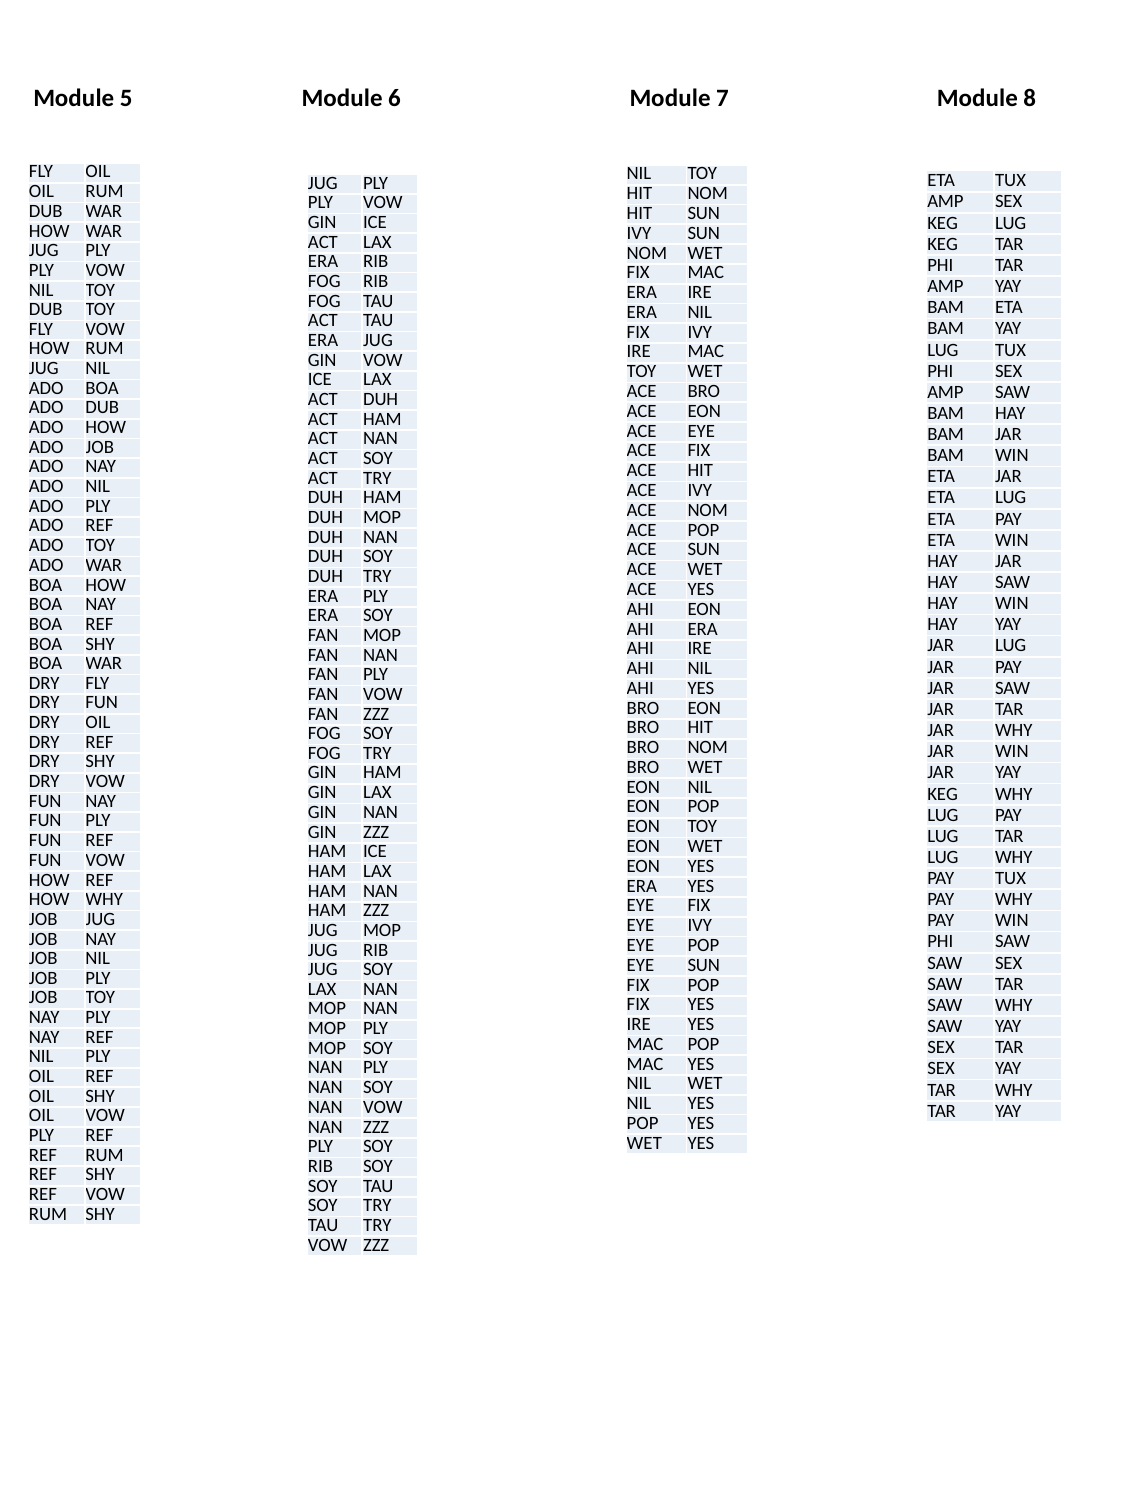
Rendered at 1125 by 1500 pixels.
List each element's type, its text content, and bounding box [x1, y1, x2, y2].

table_cell MAC [627, 1056, 686, 1074]
table_cell JAR [927, 763, 993, 783]
table_cell TOY [627, 364, 686, 382]
text_box Module 7 [614, 74, 754, 119]
table_cell BAM [927, 319, 993, 339]
table_cell ACE [627, 463, 686, 481]
table_cell EON [687, 601, 747, 619]
table_cell NIL [29, 282, 84, 300]
table_cell YES [687, 1135, 747, 1153]
table_cell IVY [687, 324, 747, 342]
table_cell DUH [308, 509, 361, 527]
table_cell MOP [363, 922, 417, 940]
table_cell FIX [687, 443, 747, 461]
table_cell ACT [308, 234, 361, 252]
table_cell HAM [308, 903, 361, 921]
table_cell SAW [927, 1017, 993, 1036]
table_cell JUG [29, 361, 84, 379]
table_cell ERA [308, 332, 361, 350]
table_cell POP [687, 1036, 747, 1054]
table_cell JOB [29, 931, 84, 949]
table_cell VOW [363, 686, 417, 704]
table_cell TAU [363, 313, 417, 331]
table_cell PAY [995, 658, 1061, 677]
table_cell WIN [995, 594, 1061, 614]
table_cell NIL [86, 951, 140, 969]
table_cell RIB [363, 942, 417, 960]
table_cell SOY [308, 1198, 361, 1216]
table_cell VOW [363, 1099, 417, 1117]
table_cell NOM [687, 740, 747, 758]
table_cell WHY [86, 892, 140, 910]
table_cell NAN [363, 1001, 417, 1019]
table_cell PLY [86, 498, 140, 516]
table_cell TAR [995, 827, 1061, 846]
table_cell KEG [927, 784, 993, 804]
table_cell RUM [86, 1147, 140, 1165]
table_cell ACE [627, 383, 686, 401]
table_header FLY [29, 164, 84, 182]
table_cell NIL [86, 479, 140, 497]
table_cell ACE [627, 423, 686, 441]
table_cell RUM [86, 184, 140, 202]
table_cell EON [627, 858, 686, 876]
table_cell DUH [308, 490, 361, 508]
table_cell ACT [308, 450, 361, 468]
table_cell TAU [363, 1178, 417, 1196]
table_cell KEG [927, 214, 993, 233]
table_cell ETA [995, 298, 1061, 318]
table_cell FIX [627, 977, 686, 995]
table_cell ADO [29, 400, 84, 418]
table_cell EYE [627, 918, 686, 936]
table_cell NOM [687, 502, 747, 520]
table_cell REF [86, 1128, 140, 1145]
table_cell TOY [86, 990, 140, 1008]
table_cell JOB [29, 990, 84, 1008]
table_cell ICE [363, 214, 417, 232]
table_cell SAW [927, 954, 993, 973]
table_cell SEX [995, 193, 1061, 212]
table_cell REF [86, 1069, 140, 1086]
table_cell HOW [86, 577, 140, 595]
table_cell JUG [363, 332, 417, 350]
table_cell POP [627, 1115, 686, 1133]
table_cell PLY [363, 588, 417, 606]
table_cell AHI [627, 641, 686, 659]
table_cell ADO [29, 420, 84, 438]
table_cell POP [687, 977, 747, 995]
table_cell HAM [308, 883, 361, 901]
table_cell SAW [927, 996, 993, 1015]
table_cell EON [627, 838, 686, 856]
table_cell VOW [86, 262, 140, 280]
table_cell TAR [995, 1038, 1061, 1058]
table_cell FLY [29, 321, 84, 339]
table_cell ERA [627, 878, 686, 896]
table_cell REF [29, 1187, 84, 1204]
table_cell REF [86, 1029, 140, 1047]
table_cell BRO [687, 383, 747, 401]
table_cell GIN [308, 804, 361, 822]
table_cell NIL [86, 361, 140, 379]
table_cell HAY [927, 573, 993, 592]
table_cell POP [687, 937, 747, 955]
table_header PLY [363, 175, 417, 193]
table_cell JUG [308, 922, 361, 940]
table_cell LAX [363, 234, 417, 252]
table_cell ACE [627, 403, 686, 421]
table_cell BRO [627, 740, 686, 758]
table_cell NOM [687, 186, 747, 204]
table_cell SAW [995, 679, 1061, 698]
table_cell ERA [308, 588, 361, 606]
table_cell NAN [308, 1060, 361, 1078]
table_cell ACT [308, 470, 361, 488]
table_cell MAC [687, 344, 747, 362]
table_cell VOW [86, 1108, 140, 1126]
table_cell YAY [995, 277, 1061, 296]
table_cell SUN [687, 957, 747, 975]
table_cell ACE [627, 581, 686, 599]
table_cell ADO [29, 557, 84, 575]
table_cell BOA [29, 616, 84, 634]
table_cell NAN [363, 529, 417, 547]
table_cell ERA [308, 254, 361, 272]
table_cell PAY [927, 911, 993, 931]
table_cell HAY [927, 594, 993, 614]
table_cell ZZZ [363, 824, 417, 842]
table_cell GIN [308, 214, 361, 232]
table_cell LAX [363, 863, 417, 881]
table_cell JAR [927, 636, 993, 656]
table_cell MAC [687, 265, 747, 283]
table_cell BOA [29, 597, 84, 615]
table_cell FOG [308, 293, 361, 311]
table_cell SEX [995, 954, 1061, 973]
table_cell NAN [363, 647, 417, 665]
table_cell JAR [995, 552, 1061, 571]
table_cell RUM [86, 341, 140, 359]
table_cell MOP [308, 1021, 361, 1039]
table_cell SHY [86, 636, 140, 654]
table_cell WHY [995, 890, 1061, 910]
table_cell YAY [995, 1059, 1061, 1079]
table_cell HOW [29, 341, 84, 359]
table_cell HOW [86, 420, 140, 438]
table_cell BAM [927, 446, 993, 466]
table_cell IVY [627, 225, 686, 243]
table_cell SOY [363, 450, 417, 468]
table_cell IVY [687, 918, 747, 936]
table_cell FIX [627, 997, 686, 1015]
table_cell TRY [363, 470, 417, 488]
table_cell SAW [927, 975, 993, 994]
text_box Module 8 [922, 74, 1061, 119]
table_cell LAX [363, 785, 417, 803]
table_cell RIB [308, 1158, 361, 1176]
table_cell ZZZ [363, 1237, 417, 1255]
table_cell SHY [86, 1167, 140, 1185]
table_cell WET [687, 245, 747, 263]
table_cell TOY [86, 282, 140, 300]
table_cell PAY [995, 806, 1061, 825]
table_cell WET [627, 1135, 686, 1153]
table_cell SOY [363, 549, 417, 567]
table_cell WIN [995, 531, 1061, 550]
table_cell FAN [308, 706, 361, 724]
table_cell FUN [29, 833, 84, 851]
table_cell MOP [308, 1001, 361, 1019]
table_cell YES [687, 1056, 747, 1074]
table_cell SOY [363, 1139, 417, 1157]
text_box Module 5 [18, 74, 158, 119]
table_cell HIT [687, 720, 747, 738]
table_cell MOP [308, 1040, 361, 1058]
table_cell PAY [927, 869, 993, 888]
table_cell REF [86, 734, 140, 752]
table_cell ADO [29, 479, 84, 497]
table_cell JOB [29, 970, 84, 988]
table_cell TAR [995, 700, 1061, 719]
table_cell VOW [363, 195, 417, 213]
table_cell ADO [29, 498, 84, 516]
table_cell LUG [927, 341, 993, 360]
table_cell JOB [86, 439, 140, 457]
table_cell TUX [995, 341, 1061, 360]
table_cell TRY [363, 745, 417, 763]
table_cell FOG [308, 273, 361, 291]
table_cell HAY [927, 552, 993, 571]
table_cell EON [627, 819, 686, 837]
table_cell HAM [363, 490, 417, 508]
table_cell ICE [308, 372, 361, 390]
table_cell ADO [29, 518, 84, 536]
table_cell HAY [927, 615, 993, 635]
table_cell NAN [363, 804, 417, 822]
table_cell VOW [86, 1187, 140, 1204]
table_cell WHY [995, 784, 1061, 804]
table_cell LUG [995, 636, 1061, 656]
table_cell ACE [627, 561, 686, 580]
table_cell NAN [363, 883, 417, 901]
table_cell TAR [927, 1102, 993, 1121]
table_cell AMP [927, 383, 993, 402]
table_cell TRY [363, 1198, 417, 1216]
table_cell ZZZ [363, 903, 417, 921]
table_cell NIL [687, 660, 747, 678]
table_cell HIT [627, 205, 686, 223]
table_cell ACE [627, 443, 686, 461]
table_cell NAN [308, 1099, 361, 1117]
table_cell HOW [29, 892, 84, 910]
table_cell SOY [363, 1040, 417, 1058]
table_cell HAM [308, 844, 361, 862]
table_cell DRY [29, 695, 84, 713]
table_cell PAY [927, 890, 993, 910]
table_cell PLY [86, 1010, 140, 1027]
table_cell SOY [363, 962, 417, 980]
table_cell YAY [995, 763, 1061, 783]
table_cell SEX [927, 1059, 993, 1079]
table_cell SOY [363, 608, 417, 626]
table_cell SEX [927, 1038, 993, 1058]
table_cell HAM [363, 411, 417, 429]
table_cell TOY [86, 538, 140, 556]
table_cell YES [687, 1017, 747, 1035]
table_cell JAR [995, 467, 1061, 487]
table_cell RUM [29, 1206, 84, 1224]
table_cell ERA [308, 608, 361, 626]
table_cell JAR [995, 425, 1061, 444]
table_cell YES [687, 878, 747, 896]
table_cell ETA [927, 510, 993, 529]
table_cell TOY [687, 819, 747, 837]
table_cell BRO [627, 720, 686, 738]
table_cell AHI [627, 621, 686, 639]
table_cell NAY [86, 459, 140, 477]
table_cell BOA [86, 380, 140, 398]
table_cell YAY [995, 1102, 1061, 1121]
table_cell VOW [86, 774, 140, 792]
table_cell DRY [29, 754, 84, 772]
table_cell YAY [995, 319, 1061, 339]
table_cell ACE [627, 502, 686, 520]
table_cell EYE [687, 423, 747, 441]
table_cell ADO [29, 380, 84, 398]
table_cell ACT [308, 411, 361, 429]
table_cell JUG [29, 243, 84, 261]
table_cell YAY [995, 1017, 1061, 1036]
table_cell WHY [995, 1080, 1061, 1100]
table_cell FIX [687, 898, 747, 916]
table_cell EON [687, 700, 747, 718]
table_cell WIN [995, 446, 1061, 466]
table_cell ZZZ [363, 1119, 417, 1137]
table_cell LUG [927, 848, 993, 867]
table_cell DUB [29, 203, 84, 221]
table_cell DUH [363, 391, 417, 409]
table_cell WAR [86, 557, 140, 575]
table_cell GIN [308, 824, 361, 842]
table_cell WHY [995, 721, 1061, 740]
table_cell SOY [308, 1178, 361, 1196]
table_cell BOA [29, 636, 84, 654]
table_cell NAY [86, 931, 140, 949]
table_cell YES [687, 680, 747, 698]
table_cell WET [687, 561, 747, 580]
table_cell ETA [927, 467, 993, 487]
table_cell JAR [927, 700, 993, 719]
table_cell ADO [29, 538, 84, 556]
table_cell ETA [927, 531, 993, 550]
table_cell YES [687, 1115, 747, 1133]
table_cell AHI [627, 680, 686, 698]
table_cell SAW [995, 383, 1061, 402]
table_cell BAM [927, 425, 993, 444]
table_header NIL [627, 166, 686, 184]
table_cell HIT [627, 186, 686, 204]
table_cell AMP [927, 193, 993, 212]
table_cell TAU [308, 1217, 361, 1235]
table_cell WAR [86, 203, 140, 221]
table_cell SAW [995, 932, 1061, 952]
table_cell LUG [995, 214, 1061, 233]
table_cell FOG [308, 726, 361, 744]
table_cell ADO [29, 439, 84, 457]
table_cell WET [687, 759, 747, 777]
table_cell SHY [86, 1088, 140, 1106]
table_header TOY [687, 166, 747, 184]
table_cell YES [687, 581, 747, 599]
table_cell NAN [363, 981, 417, 999]
table_cell JAR [927, 658, 993, 677]
table_cell PHI [927, 932, 993, 952]
table_cell YAY [995, 615, 1061, 635]
table_cell YES [687, 1096, 747, 1114]
table_cell TOY [86, 302, 140, 320]
table_cell ZZZ [363, 706, 417, 724]
table_cell BRO [627, 700, 686, 718]
table_cell NIL [687, 779, 747, 797]
table_cell PAY [995, 510, 1061, 529]
table_cell PHI [927, 256, 993, 275]
table_cell FIX [627, 265, 686, 283]
table_cell ETA [927, 489, 993, 508]
table_cell TRY [363, 1217, 417, 1235]
table_cell SHY [86, 1206, 140, 1224]
table_cell HOW [29, 223, 84, 241]
table_cell WIN [995, 911, 1061, 931]
table_cell PLY [29, 262, 84, 280]
table_cell OIL [29, 184, 84, 202]
table_cell ACT [308, 313, 361, 331]
table_header ETA [927, 171, 993, 191]
table_cell PLY [363, 1060, 417, 1078]
table_cell TAU [363, 293, 417, 311]
table_cell ACT [308, 391, 361, 409]
table_cell FAN [308, 627, 361, 645]
table_cell HIT [687, 463, 747, 481]
text_box Module 6 [286, 74, 426, 119]
table_cell WIN [995, 742, 1061, 762]
table_cell WET [687, 364, 747, 382]
table_cell SOY [363, 726, 417, 744]
table_cell ACE [627, 542, 686, 560]
table_cell PLY [86, 243, 140, 261]
table_cell JAR [927, 721, 993, 740]
table_cell SEX [995, 362, 1061, 381]
table_cell WET [687, 1076, 747, 1094]
table_cell HAY [995, 404, 1061, 423]
table_cell ERA [687, 621, 747, 639]
table_cell HAM [363, 765, 417, 783]
table_cell NAY [86, 793, 140, 811]
table_cell DUH [308, 529, 361, 547]
table_cell OIL [29, 1108, 84, 1126]
table_cell POP [687, 799, 747, 817]
table_cell FOG [308, 745, 361, 763]
table_cell WHY [995, 996, 1061, 1015]
table_cell LUG [927, 806, 993, 825]
table_cell FIX [627, 324, 686, 342]
table_cell OIL [29, 1069, 84, 1086]
table_cell REF [86, 833, 140, 851]
table_cell GIN [308, 352, 361, 370]
table_cell PLY [86, 1049, 140, 1067]
table_cell DRY [29, 774, 84, 792]
table_header TUX [995, 171, 1061, 191]
table_cell DUB [86, 400, 140, 418]
table_cell NIL [29, 1049, 84, 1067]
table_cell GIN [308, 765, 361, 783]
table_cell MOP [363, 627, 417, 645]
table_cell VOW [86, 321, 140, 339]
table_cell DRY [29, 675, 84, 693]
table_cell EON [627, 799, 686, 817]
table_cell NIL [627, 1096, 686, 1114]
table_cell RIB [363, 254, 417, 272]
table_cell ACE [627, 522, 686, 540]
table_cell JOB [29, 951, 84, 969]
table_cell OIL [86, 715, 140, 733]
table_cell KEG [927, 235, 993, 254]
table_cell JUG [308, 962, 361, 980]
table_cell SAW [995, 573, 1061, 592]
table_cell NOM [627, 245, 686, 263]
table_cell RIB [363, 273, 417, 291]
table_cell IRE [687, 641, 747, 659]
table_cell MOP [363, 509, 417, 527]
table_cell IRE [687, 285, 747, 303]
table_cell JUG [308, 942, 361, 960]
table_cell NAY [29, 1010, 84, 1027]
table_cell EYE [627, 957, 686, 975]
table_header JUG [308, 175, 361, 193]
table_cell FLY [86, 675, 140, 693]
table_cell ADO [29, 459, 84, 477]
table_cell REF [86, 518, 140, 536]
table_cell HAM [308, 863, 361, 881]
table_cell PLY [29, 1128, 84, 1145]
table_cell REF [86, 872, 140, 890]
table_cell TAR [995, 256, 1061, 275]
table_cell ICE [363, 844, 417, 862]
table_cell REF [86, 616, 140, 634]
table_cell GIN [308, 785, 361, 803]
table_cell FUN [86, 695, 140, 713]
table_cell FUN [29, 852, 84, 870]
table_header OIL [86, 164, 140, 182]
table_cell DRY [29, 734, 84, 752]
table_cell EYE [627, 898, 686, 916]
table_cell WET [687, 838, 747, 856]
table_cell LUG [995, 489, 1061, 508]
table_cell SUN [687, 205, 747, 223]
table_cell ACT [308, 431, 361, 449]
table_cell FUN [29, 793, 84, 811]
table_cell EON [687, 403, 747, 421]
table_cell BAM [927, 298, 993, 318]
table_cell JAR [927, 742, 993, 762]
table_cell TRY [363, 568, 417, 586]
table_cell LAX [308, 981, 361, 999]
table_cell NAY [86, 597, 140, 615]
table_cell PLY [308, 1139, 361, 1157]
table_cell VOW [308, 1237, 361, 1255]
table_cell BOA [29, 577, 84, 595]
table_cell JAR [927, 679, 993, 698]
table_cell NAN [363, 431, 417, 449]
table_cell PHI [927, 362, 993, 381]
table_cell REF [29, 1167, 84, 1185]
table_cell FAN [308, 647, 361, 665]
table_cell PLY [363, 667, 417, 685]
table_cell BAM [927, 404, 993, 423]
table_cell BRO [627, 759, 686, 777]
table_cell AMP [927, 277, 993, 296]
table_cell FAN [308, 686, 361, 704]
table_cell LAX [363, 372, 417, 390]
table_cell POP [687, 522, 747, 540]
table_cell IRE [627, 1017, 686, 1035]
table_cell VOW [363, 352, 417, 370]
table_cell WAR [86, 656, 140, 674]
table_cell OIL [29, 1088, 84, 1106]
table_cell NIL [627, 1076, 686, 1094]
table_cell AHI [627, 601, 686, 619]
table_cell PLY [86, 813, 140, 831]
table_cell TAR [927, 1080, 993, 1100]
table_cell NIL [687, 304, 747, 322]
table_cell WAR [86, 223, 140, 241]
table_cell LUG [927, 827, 993, 846]
table_cell SUN [687, 225, 747, 243]
table_cell DUB [29, 302, 84, 320]
table_cell HOW [29, 872, 84, 890]
table_cell DRY [29, 715, 84, 733]
table_cell ERA [627, 285, 686, 303]
table_cell FAN [308, 667, 361, 685]
table_cell EON [627, 779, 686, 797]
table_cell MAC [627, 1036, 686, 1054]
table_cell EYE [627, 937, 686, 955]
table_cell ERA [627, 304, 686, 322]
table_cell VOW [86, 852, 140, 870]
table_cell SUN [687, 542, 747, 560]
table_cell DUH [308, 549, 361, 567]
table_cell BOA [29, 656, 84, 674]
table_cell PLY [86, 970, 140, 988]
table_cell JOB [29, 911, 84, 929]
table_cell PLY [308, 195, 361, 213]
table_cell IVY [687, 482, 747, 500]
table_cell REF [29, 1147, 84, 1165]
table_cell IRE [627, 344, 686, 362]
table_cell TAR [995, 235, 1061, 254]
table_cell DUH [308, 568, 361, 586]
table_cell SOY [363, 1080, 417, 1098]
table_cell FUN [29, 813, 84, 831]
table_cell JUG [86, 911, 140, 929]
table_cell SHY [86, 754, 140, 772]
table_cell SOY [363, 1158, 417, 1176]
table_cell PLY [363, 1021, 417, 1039]
table_cell WHY [995, 848, 1061, 867]
table_cell AHI [627, 660, 686, 678]
table_cell NAY [29, 1029, 84, 1047]
table_cell TAR [995, 975, 1061, 994]
table_cell YES [687, 858, 747, 876]
table_cell TUX [995, 869, 1061, 888]
table_cell NAN [308, 1119, 361, 1137]
table_cell ACE [627, 482, 686, 500]
table_cell NAN [308, 1080, 361, 1098]
table_cell YES [687, 997, 747, 1015]
